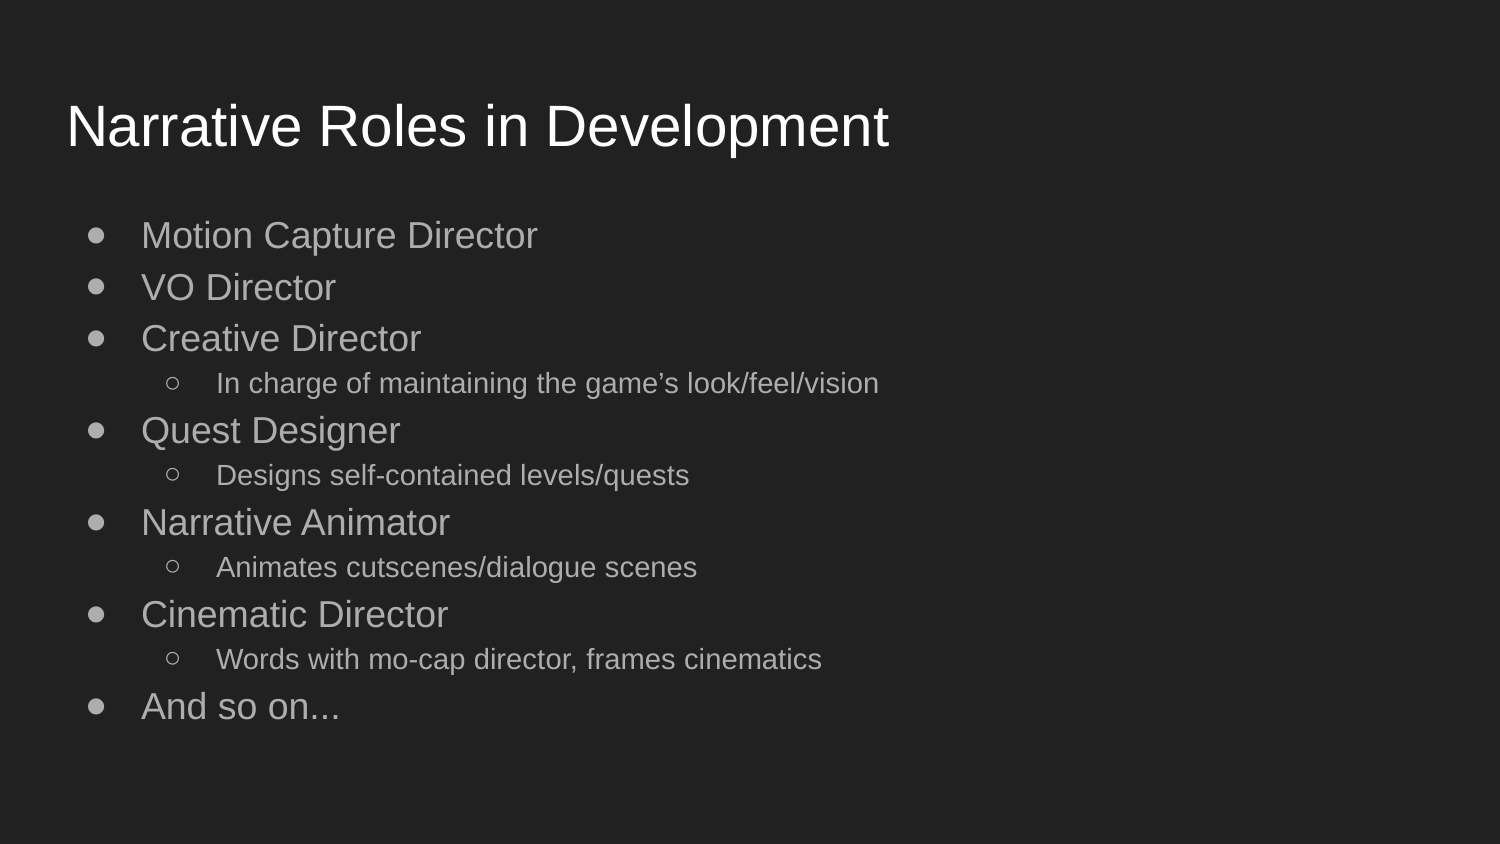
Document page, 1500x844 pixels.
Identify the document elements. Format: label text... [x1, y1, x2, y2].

title Narrative Roles in Development [51, 72, 1449, 167]
list Motion Capture Director VO Director Creative Director In charge of maintaining the game’s look/feel/vision Quest Designer Designs self-contained levels/quests Narrative Animator Animates cutscenes/dialogue scenes Cinematic Director Words with mo-cap director, frames cinematics And so on... [51, 189, 1449, 750]
